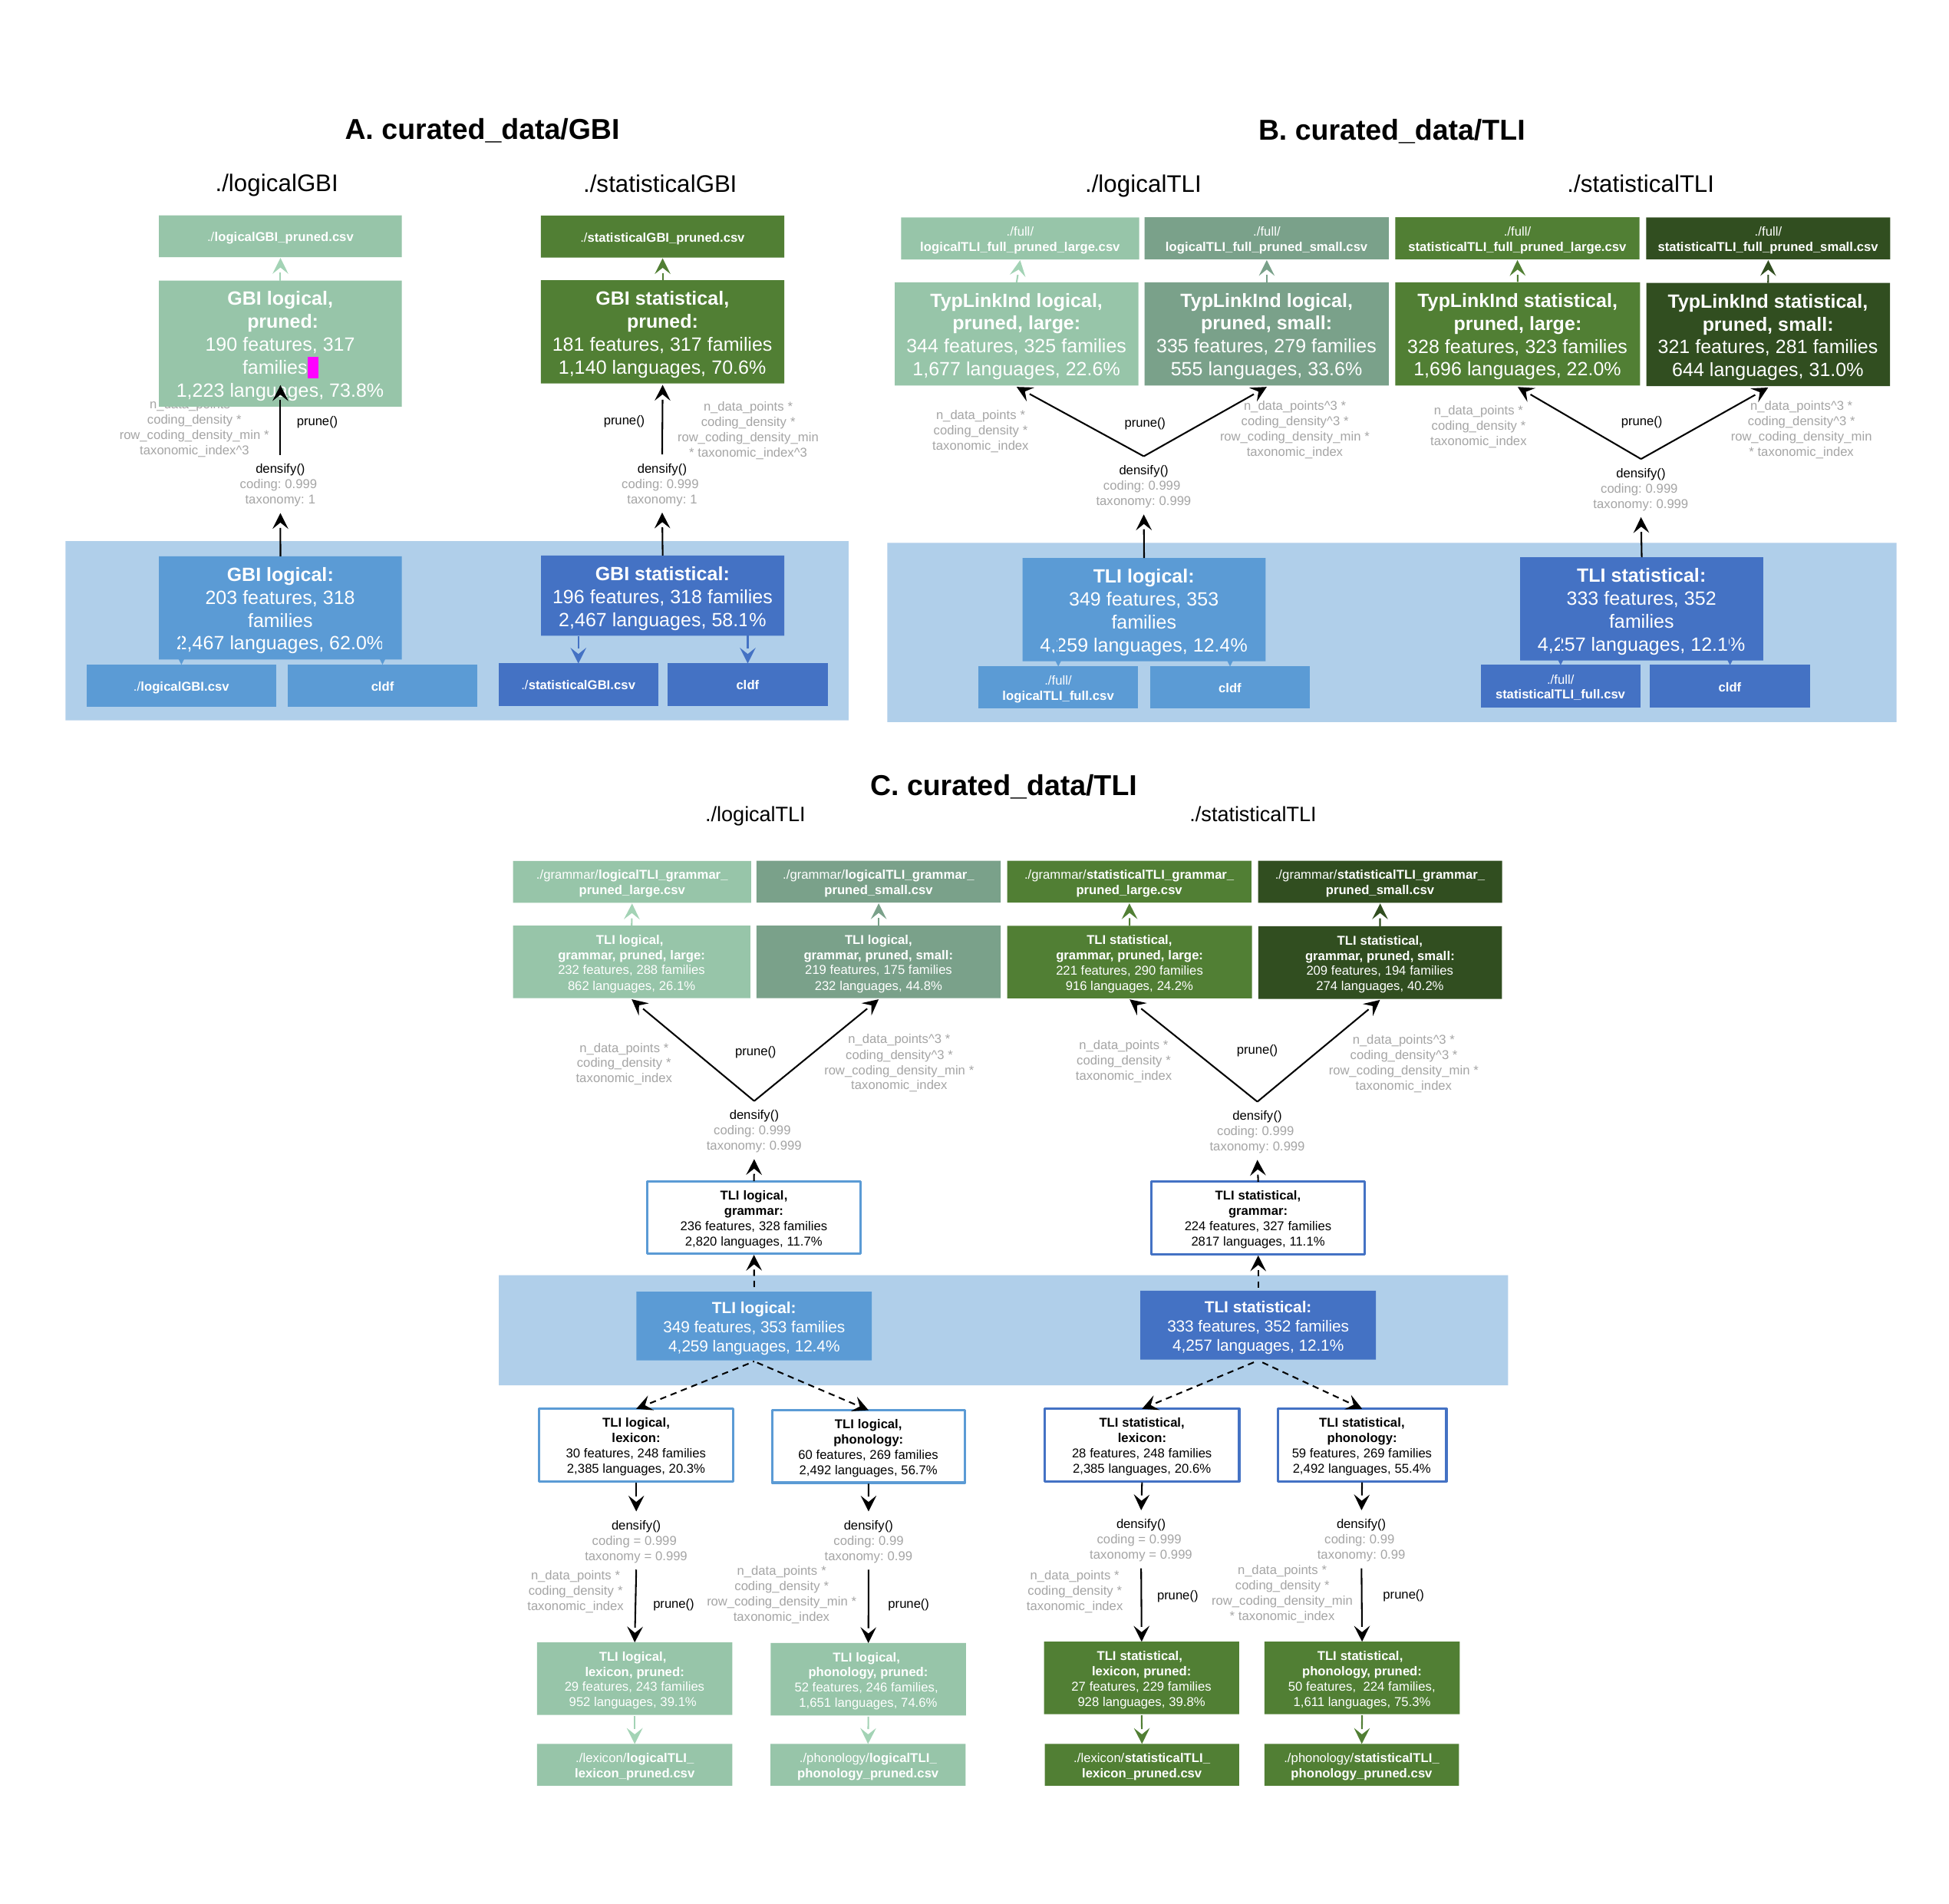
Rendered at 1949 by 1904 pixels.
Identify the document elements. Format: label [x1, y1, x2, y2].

text_box [65, 104, 1897, 723]
text_box [499, 761, 1509, 1787]
